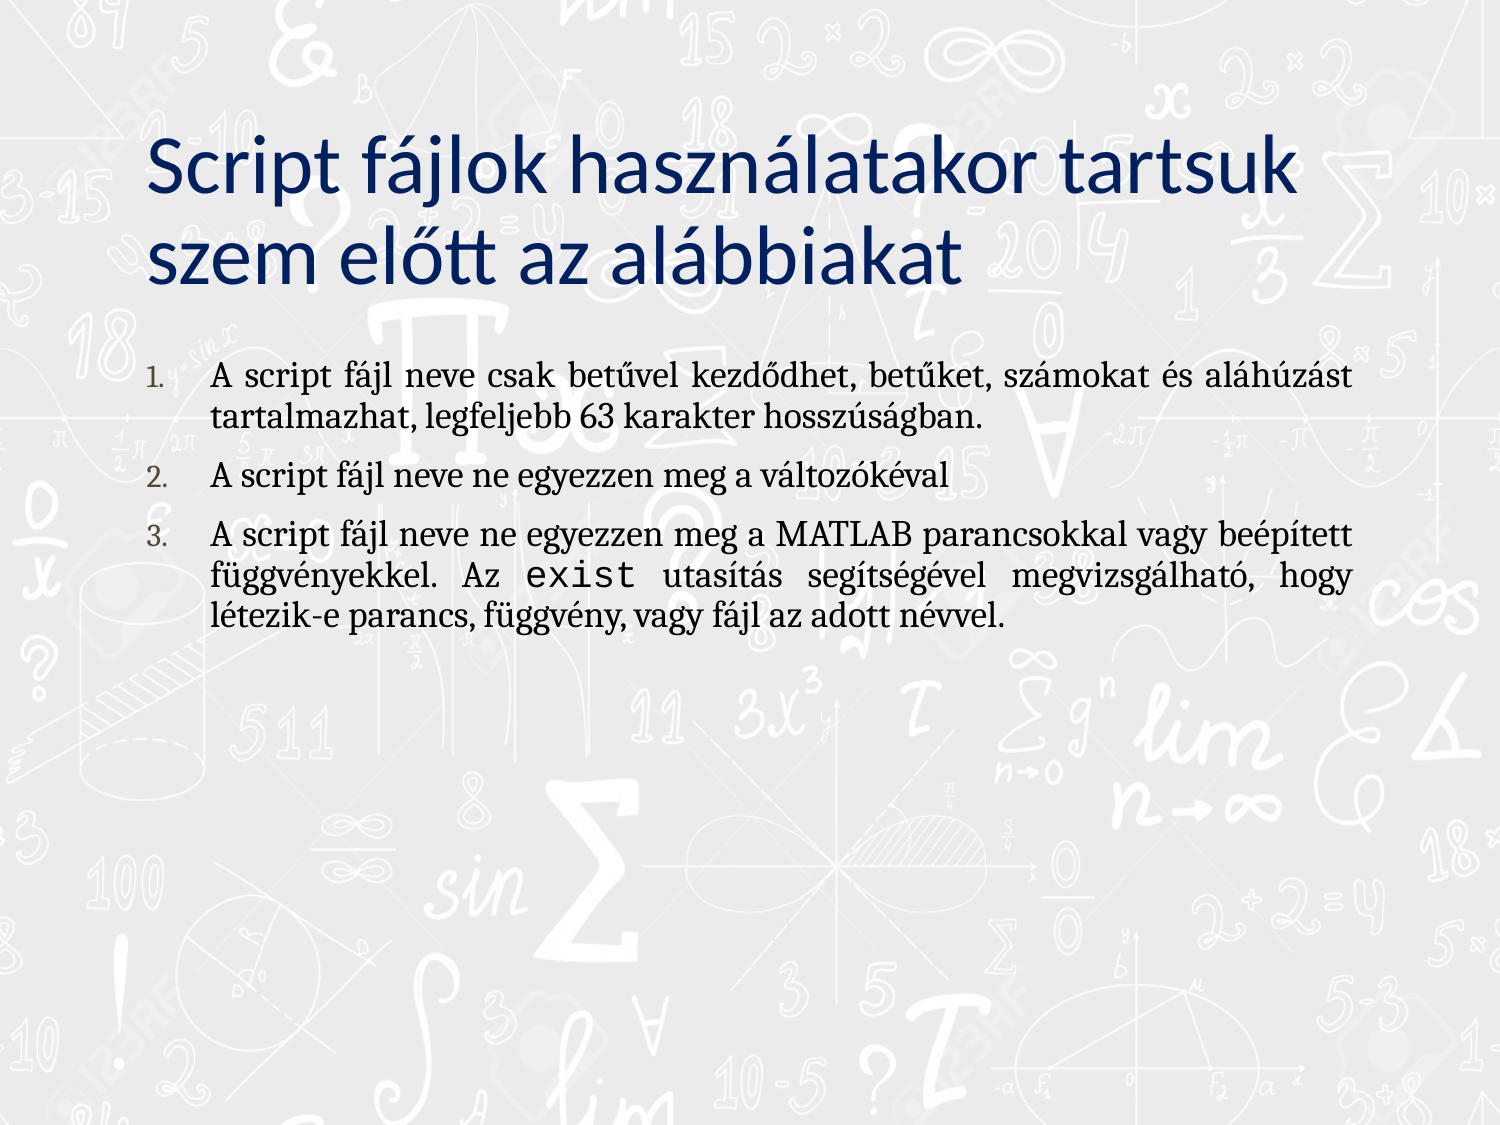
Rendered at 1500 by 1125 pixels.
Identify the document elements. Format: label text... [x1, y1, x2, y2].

list A script fájl neve csak betűvel kezdődhet, betűket, számokat és aláhúzást tartalmazhat, legfeljebb 63 karakter hosszúságban. A script fájl neve ne egyezzen meg a változókéval A script fájl neve ne egyezzen meg a MATLAB parancsokkal vagy beépített függvényekkel. Az exist utasítás segítségével megvizsgálható, hogy létezik-e parancs, függvény, vagy fájl az adott névvel. [131, 348, 1370, 1013]
title Script fájlok használatakor tartsuk szem előtt az alábbiakat [131, 79, 1370, 344]
